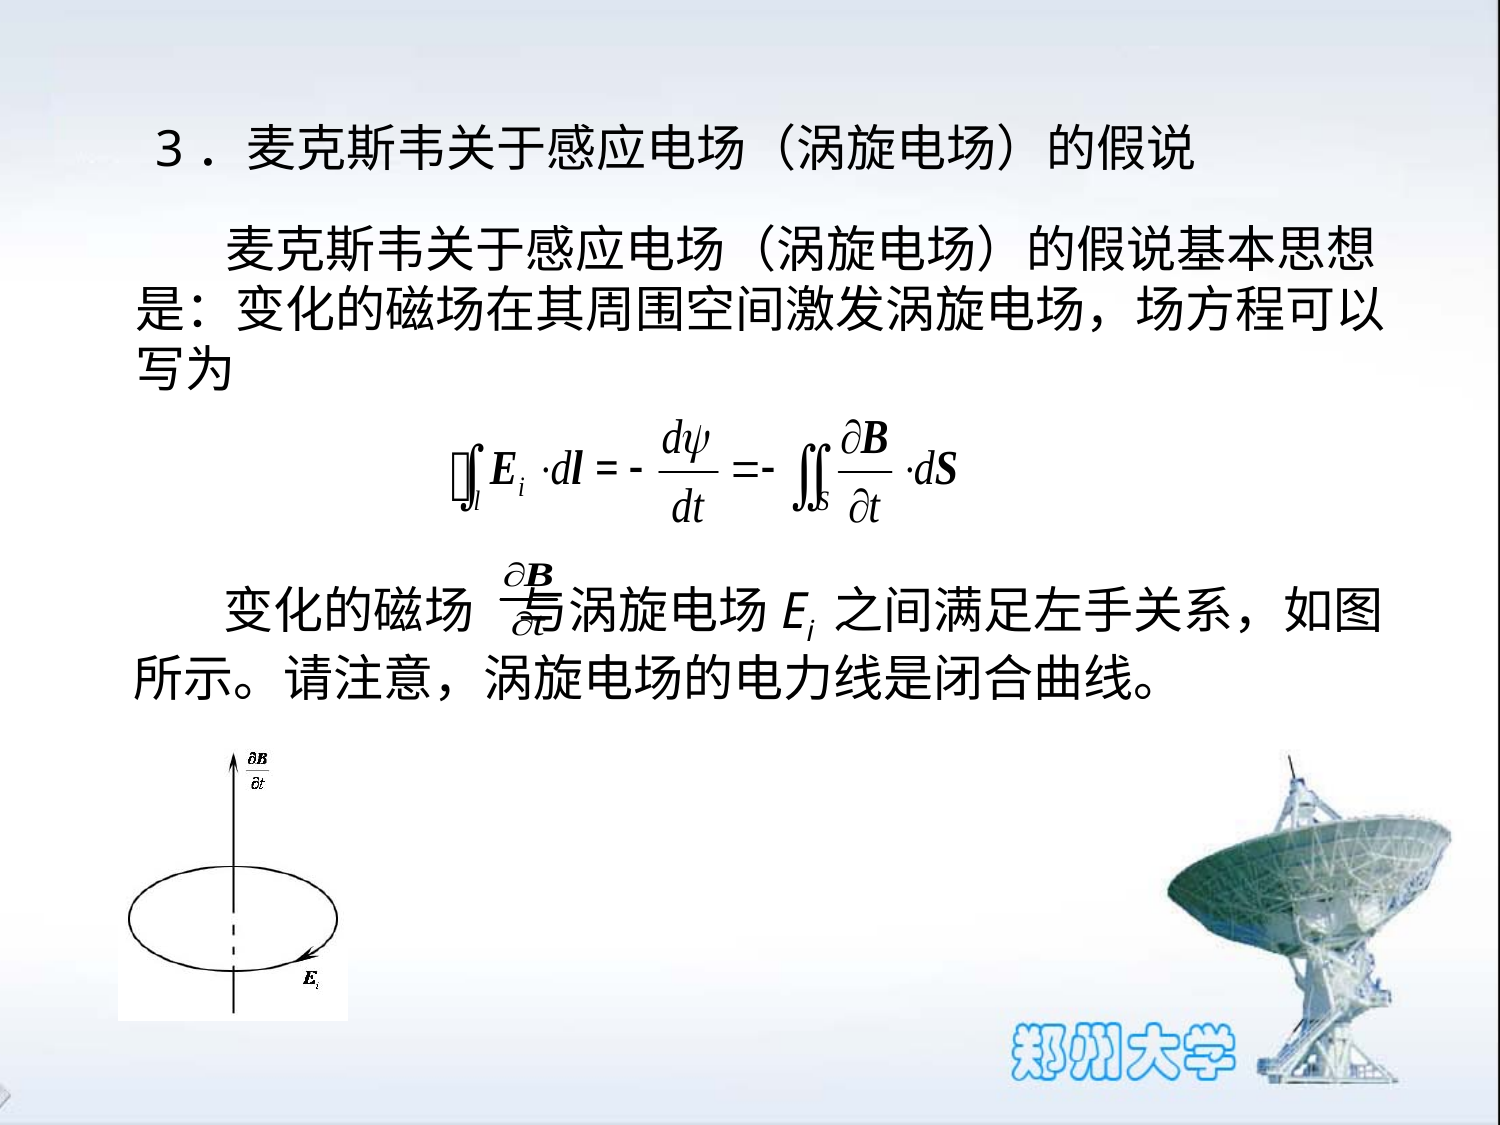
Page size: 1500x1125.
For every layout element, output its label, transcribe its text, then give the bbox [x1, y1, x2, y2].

picture [0, 0, 1500, 1125]
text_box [443, 407, 1046, 533]
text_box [118, 553, 1433, 708]
text_box 麦克斯韦关于感应电场（涡旋电场）的假说基本思想是：变化的磁场在其周围空间激发涡旋电场，场方程可以写为 [120, 210, 1406, 406]
text_box 3．麦克斯韦关于感应电场（涡旋电场）的假说 [140, 109, 1211, 184]
